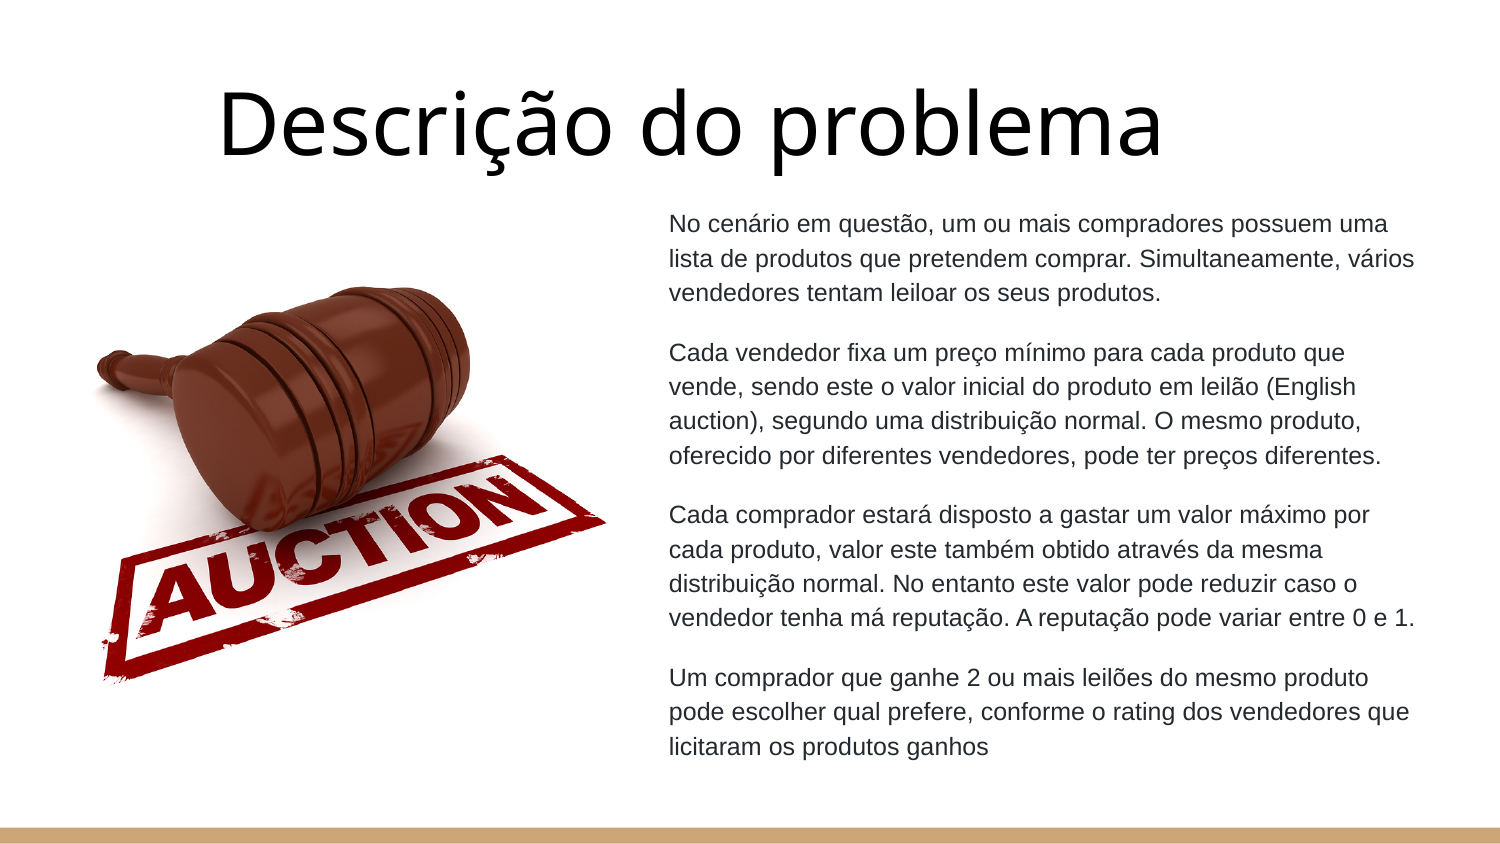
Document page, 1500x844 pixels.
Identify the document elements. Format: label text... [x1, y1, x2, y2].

picture [23, 249, 634, 708]
title Descrição do problema [51, 51, 1449, 189]
list No cenário em questão, um ou mais compradores possuem uma lista de produtos que pretendem comprar. Simultaneamente, vários vendedores tentam leiloar os seus produtos. Cada vendedor fixa um preço mínimo para cada produto que vende, sendo este o valor inicial do produto em leilão (English auction), segundo uma distribuição normal. O mesmo produto, oferecido por diferentes vendedores, pode ter preços diferentes. Cada comprador estará disposto a gastar um valor máximo por cada produto, valor este também obtido através da mesma distribuição normal. No entanto este valor pode reduzir caso o vendedor tenha má reputação. A reputação pode variar entre 0 e 1. Um comprador que ganhe 2 ou mais leilões do mesmo produto pode escolher qual prefere, conforme o rating dos vendedores que licitaram os produtos ganhos [654, 188, 1435, 769]
